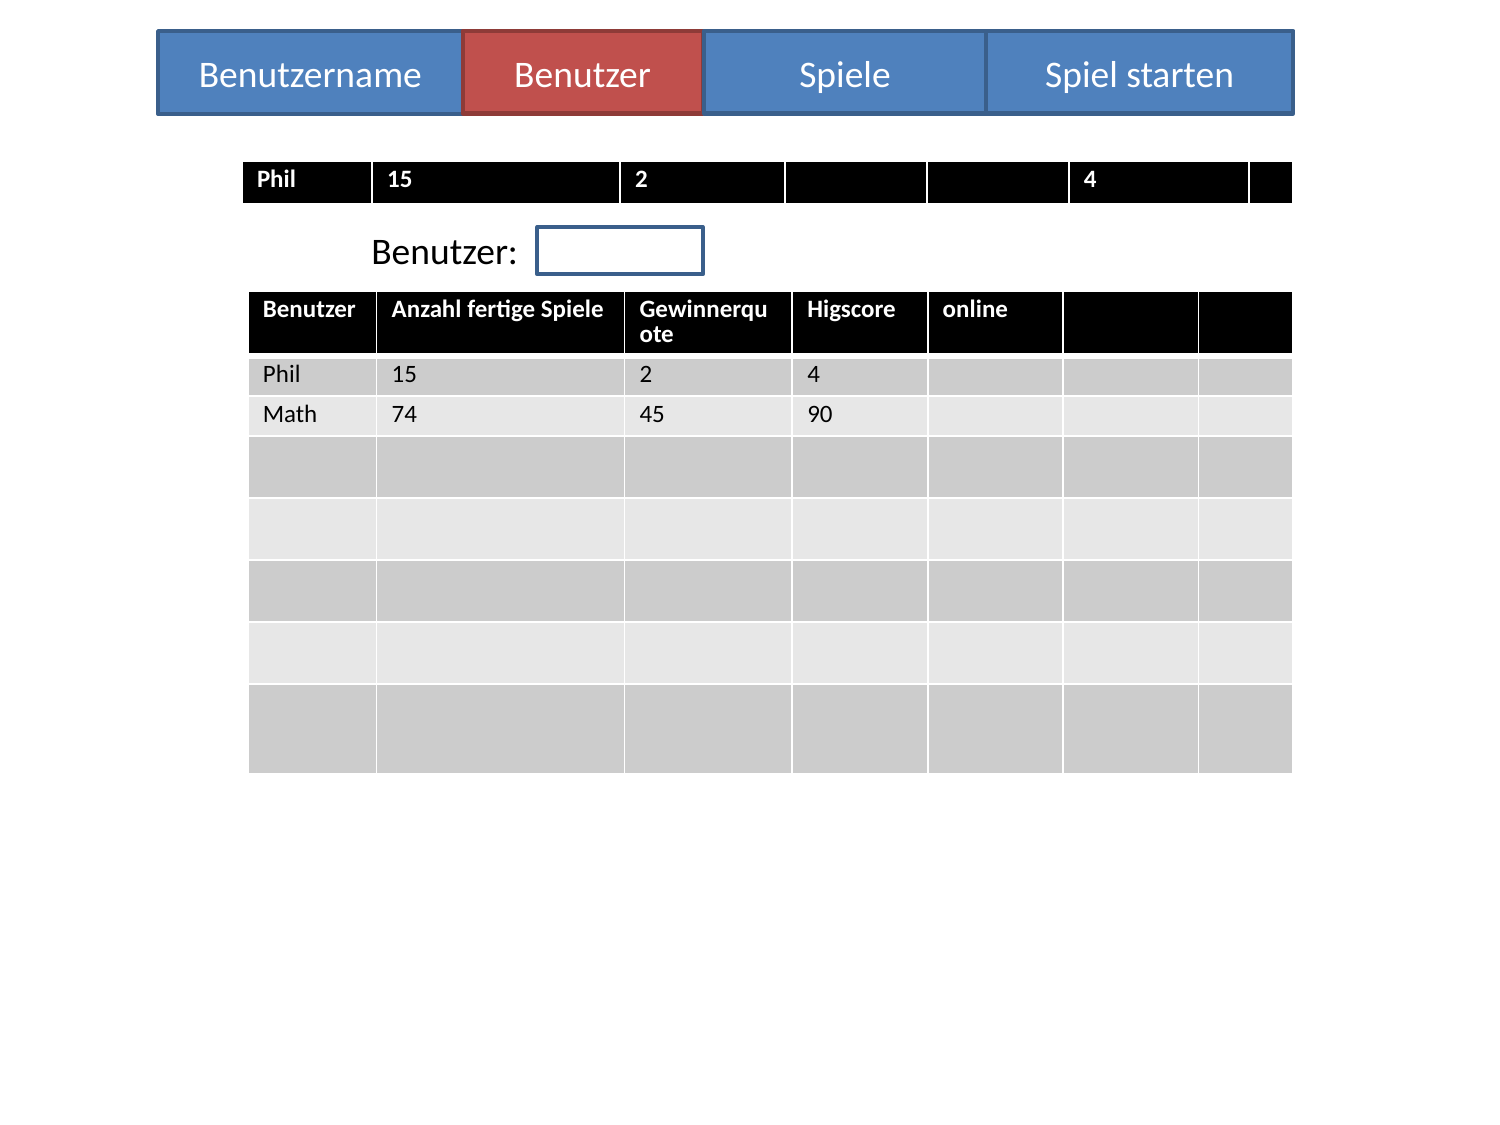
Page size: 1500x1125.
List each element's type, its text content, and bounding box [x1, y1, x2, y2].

table_cell [793, 561, 927, 621]
table_header [1250, 162, 1292, 203]
table_cell [249, 437, 376, 497]
text_box Spiele [702, 29, 988, 116]
table_cell [1064, 359, 1198, 395]
table_header Phil [243, 162, 371, 203]
table_cell Math [249, 397, 376, 435]
table_cell Phil [249, 359, 376, 395]
text_box Spiel starten [988, 29, 1295, 116]
table_cell [377, 499, 624, 559]
table_cell [1199, 499, 1292, 559]
text_box Benutzer: [356, 219, 569, 280]
table_cell 15 [377, 359, 624, 395]
table_cell [929, 437, 1062, 497]
table_header 4 [1070, 162, 1248, 203]
table_cell [377, 561, 624, 621]
table_header [1064, 292, 1198, 353]
table_cell [1064, 437, 1198, 497]
table_cell 2 [625, 359, 791, 395]
table_cell 45 [625, 397, 791, 435]
table_cell [1199, 561, 1292, 621]
text_box [569, 225, 705, 276]
table_header [928, 162, 1068, 203]
table_cell [1199, 623, 1292, 683]
table_cell 4 [793, 359, 927, 395]
table_cell [1064, 397, 1198, 435]
table_cell [249, 499, 376, 559]
table_cell [249, 561, 376, 621]
table_cell [625, 437, 791, 497]
table_cell [249, 623, 376, 683]
table_cell [929, 359, 1062, 395]
table_header 2 [621, 162, 784, 203]
table_cell [1064, 623, 1198, 683]
table_header [1199, 292, 1292, 353]
table_cell [793, 437, 927, 497]
table_header [786, 162, 926, 203]
table_cell [793, 623, 927, 683]
table_cell [625, 561, 791, 621]
table_cell [625, 623, 791, 683]
table_cell [377, 437, 624, 497]
table_header Anzahl fertige Spiele [377, 292, 624, 353]
table_cell 74 [377, 397, 624, 435]
table_cell [929, 499, 1062, 559]
table_cell [1064, 561, 1198, 621]
table_cell [929, 685, 1062, 773]
text_box Benutzer [461, 29, 702, 116]
table_cell [1064, 685, 1198, 773]
table_cell [929, 623, 1062, 683]
table_cell [1199, 397, 1292, 435]
table_header Higscore [793, 292, 927, 353]
table_cell 90 [793, 397, 927, 435]
table_header Benutzer [249, 292, 376, 353]
table_cell [793, 499, 927, 559]
table_cell [1199, 437, 1292, 497]
table_cell [625, 685, 791, 773]
table_header Gewinnerquote [625, 292, 791, 353]
table_cell [377, 685, 624, 773]
table_cell [929, 561, 1062, 621]
table_cell [377, 623, 624, 683]
table_cell [625, 499, 791, 559]
table_cell [1064, 499, 1198, 559]
table_cell [249, 685, 376, 773]
table_cell [929, 397, 1062, 435]
table_header 15 [373, 162, 619, 203]
table_cell [1199, 359, 1292, 395]
table_cell [1199, 685, 1292, 773]
text_box Benutzername [156, 29, 461, 116]
table_header online [929, 292, 1062, 353]
table_cell [793, 685, 927, 773]
